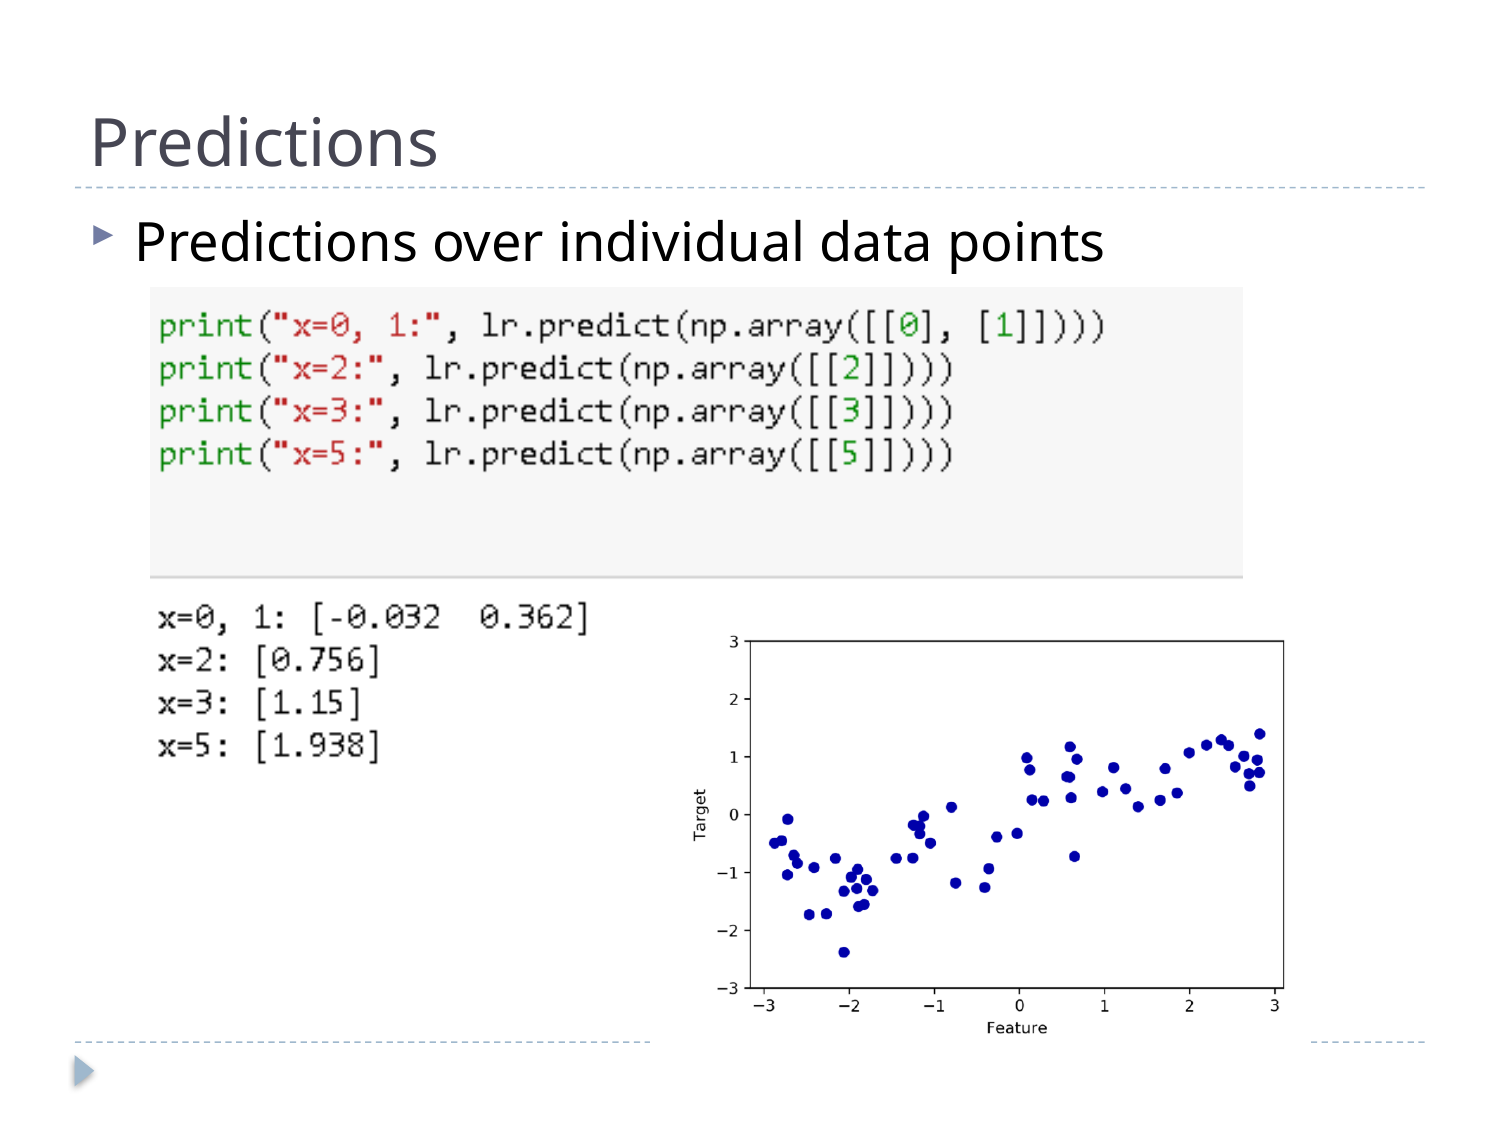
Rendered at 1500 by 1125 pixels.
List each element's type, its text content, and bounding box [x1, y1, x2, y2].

title Predictions [75, 24, 1425, 188]
picture [149, 287, 1309, 1052]
list Predictions over individual data points [75, 200, 1425, 1010]
